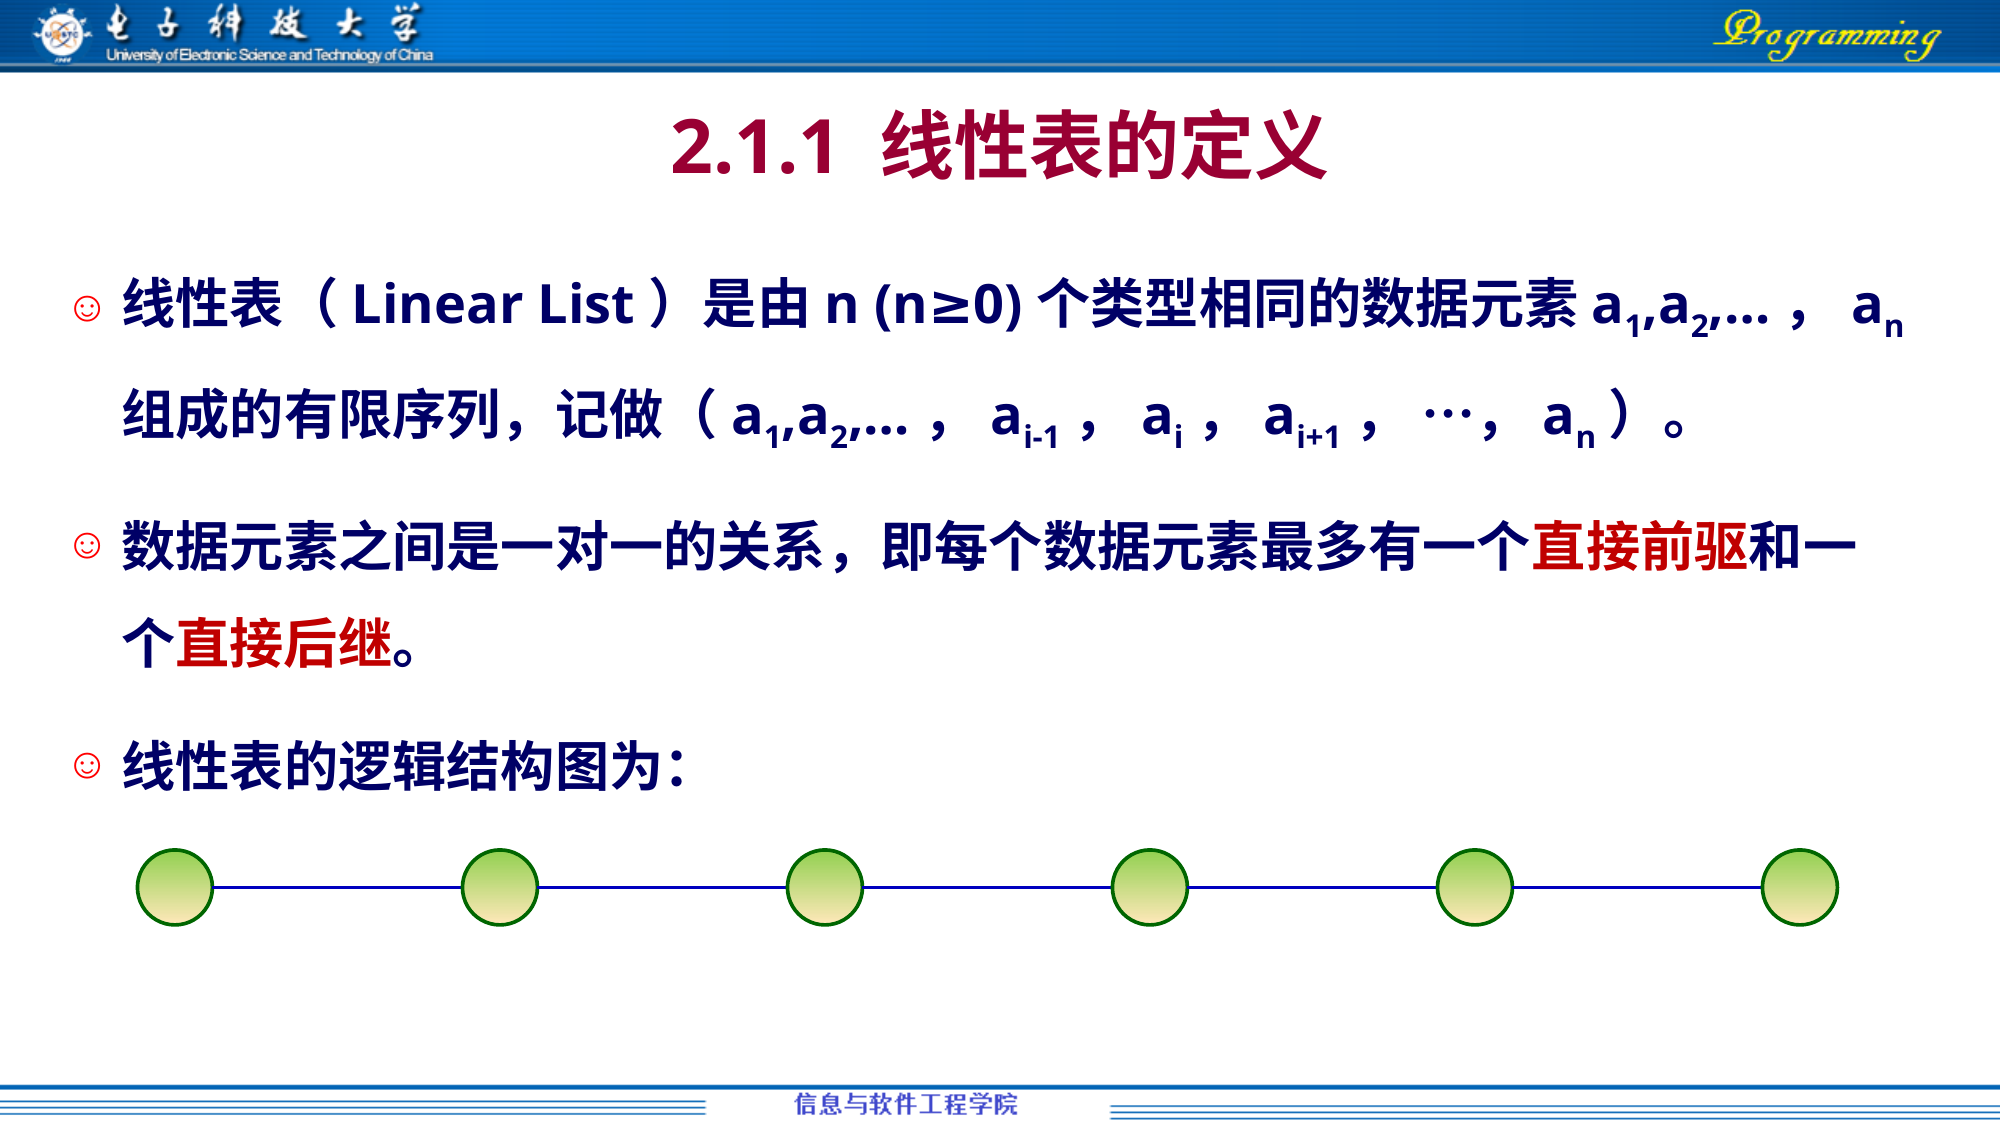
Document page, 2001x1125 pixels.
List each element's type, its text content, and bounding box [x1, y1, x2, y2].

title 2.1.1 线性表的定义 [150, 87, 1850, 200]
list 线性表（Linear List）是由n (n≥0)个类型相同的数据元素a1,a2,…，an组成的有限序列，记做（a1,a2,…，ai-1，ai，ai+1， …，an）。 数据元素之间是一对一的关系，即每个数据元素最多有一个直接前驱和一个直接后继。 线性表的逻辑结构图为： [50, 224, 1925, 813]
picture [0, 0, 2000, 1125]
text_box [137, 849, 1838, 926]
